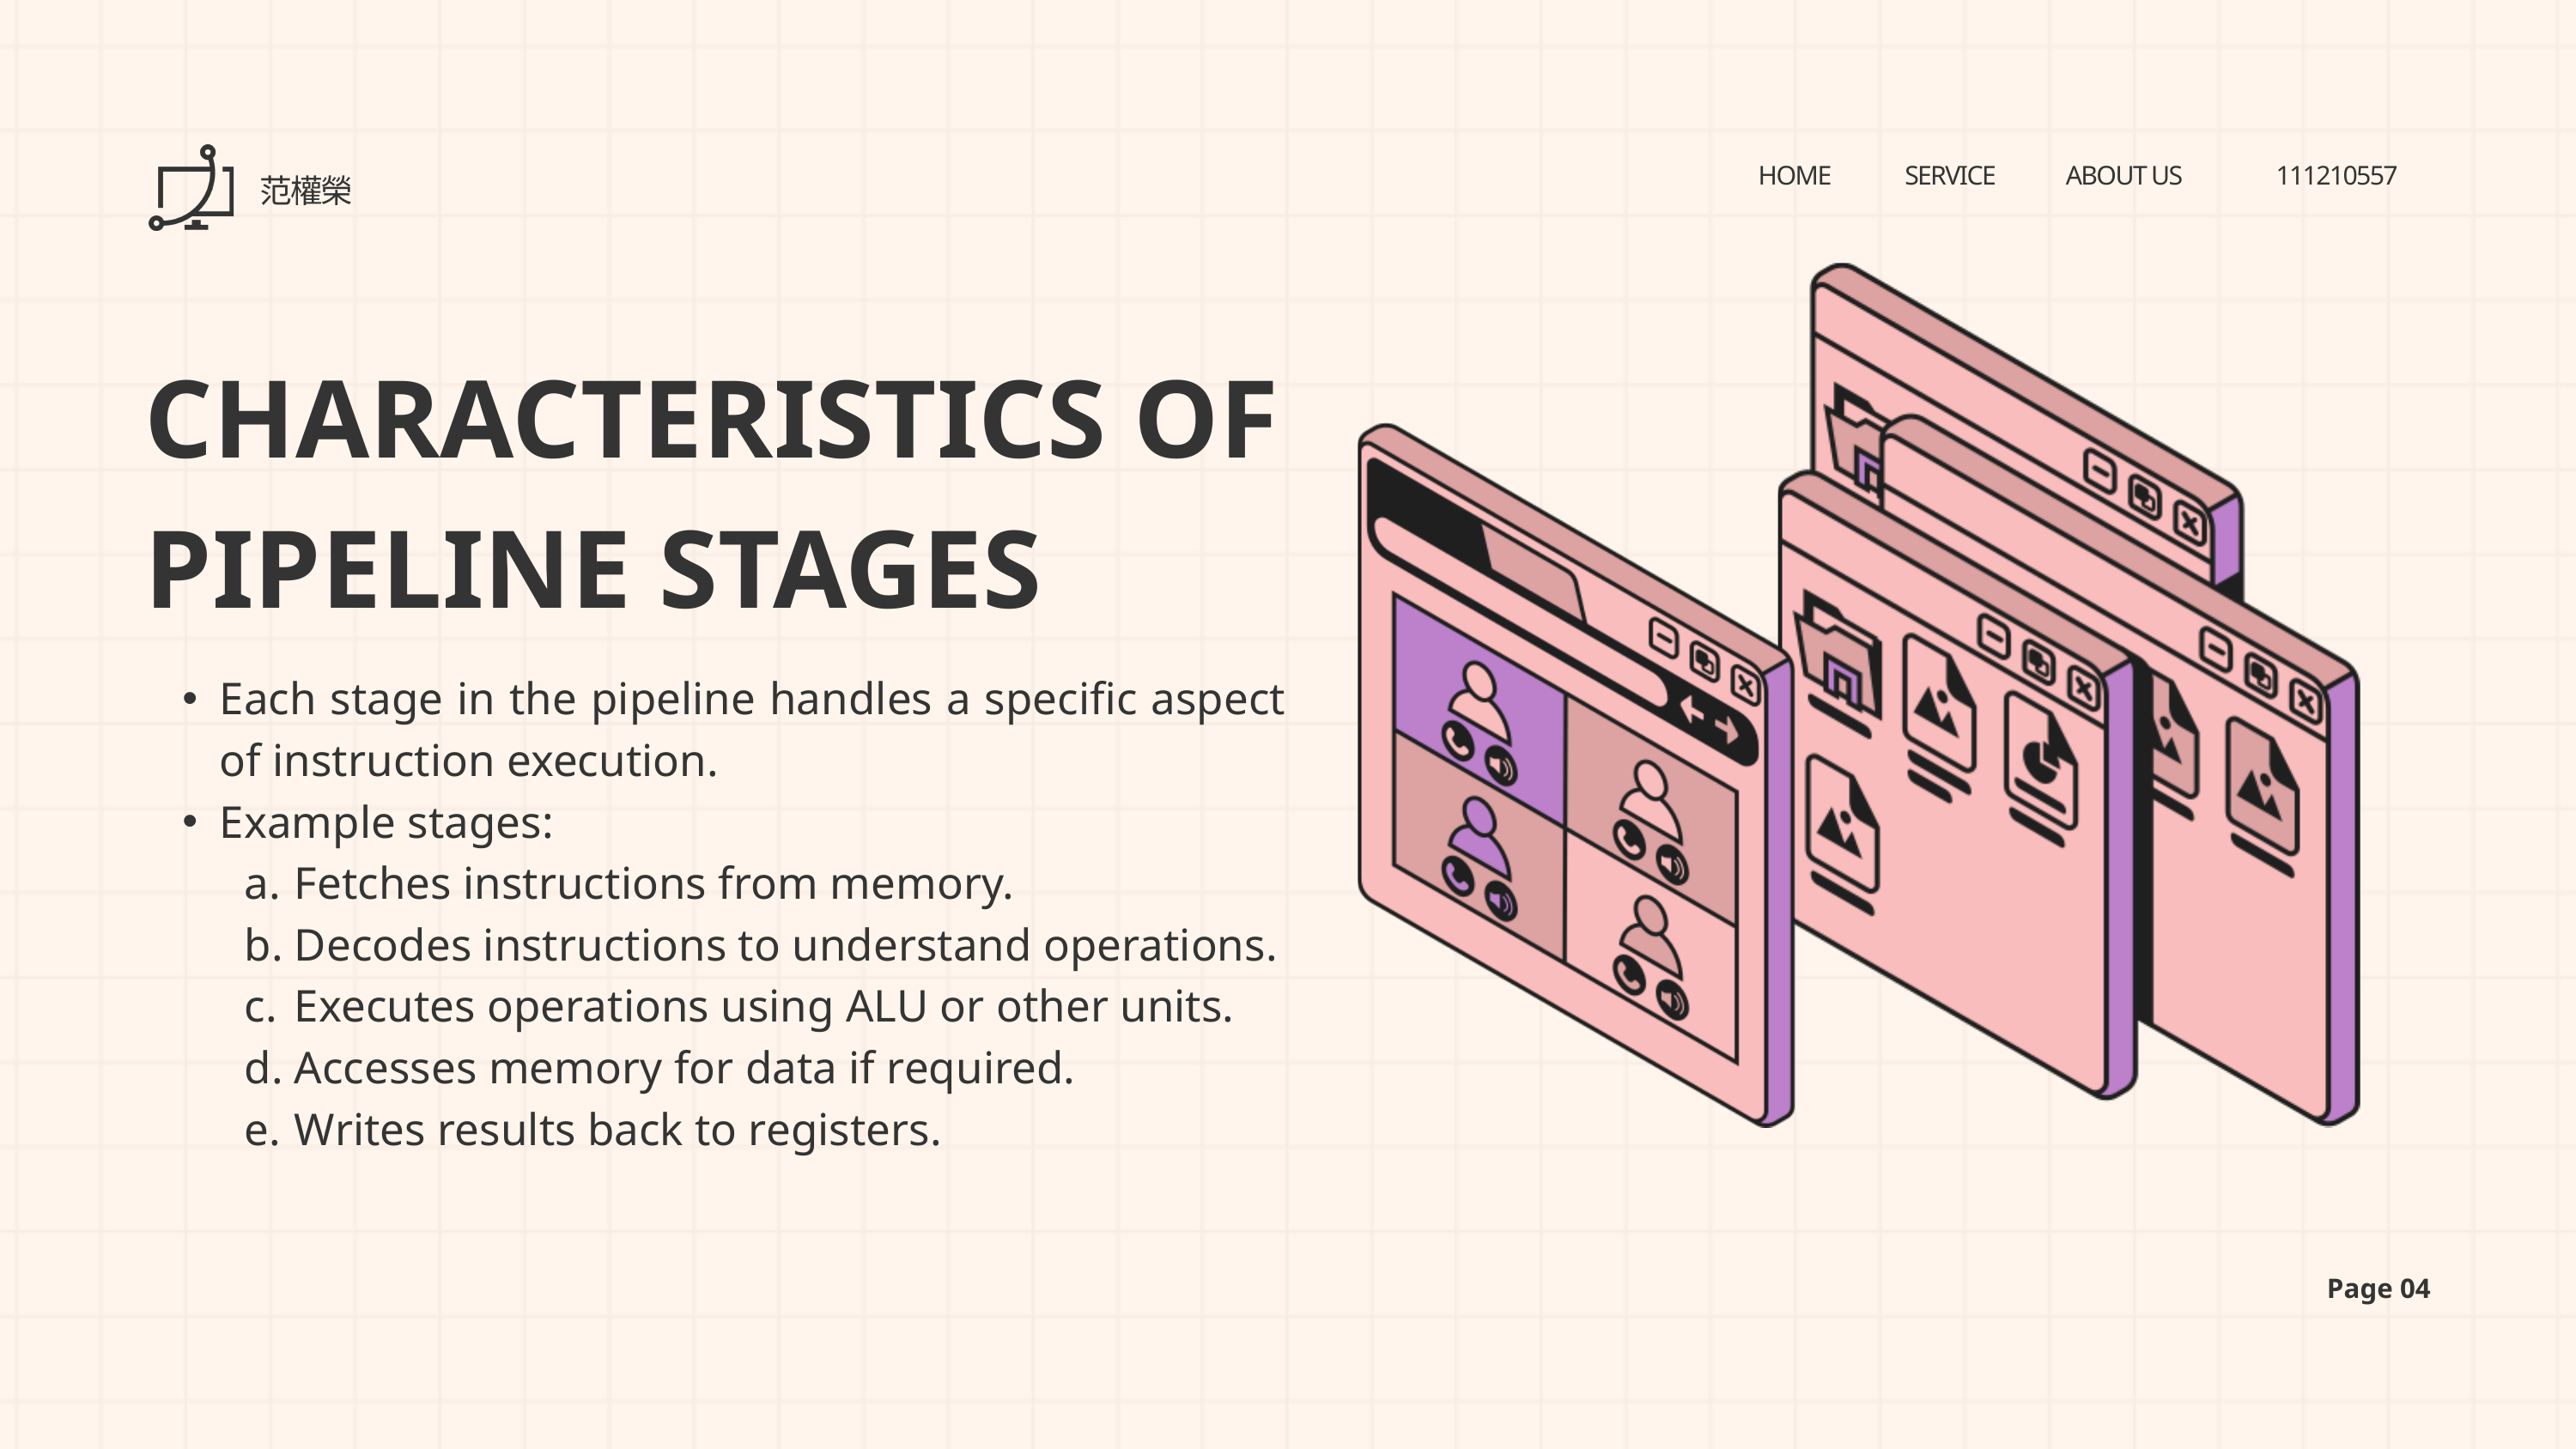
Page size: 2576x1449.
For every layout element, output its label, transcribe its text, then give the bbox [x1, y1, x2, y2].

text_box CHARACTERISTICS OF PIPELINE STAGES [144, 329, 1403, 630]
text_box [1358, 422, 1795, 1128]
text_box Each stage in the pipeline handles a specific aspect of instruction execution. Example stages: Fetches instructions from memory. Decodes instructions to understand operations. Executes operations using ALU or other units. Accesses memory for data if required. Writes results back to registers. [144, 662, 1289, 1216]
text_box HOME [1735, 156, 1855, 191]
text_box [1777, 263, 2360, 1128]
text_box [0, 0, 2576, 1449]
text_box ABOUT US [2046, 156, 2202, 191]
text_box 范權榮 [259, 176, 424, 210]
text_box [149, 144, 234, 231]
text_box Page 04 [2289, 1266, 2432, 1304]
text_box 111210557 [2243, 156, 2432, 191]
text_box SERVICE [1891, 156, 2011, 191]
